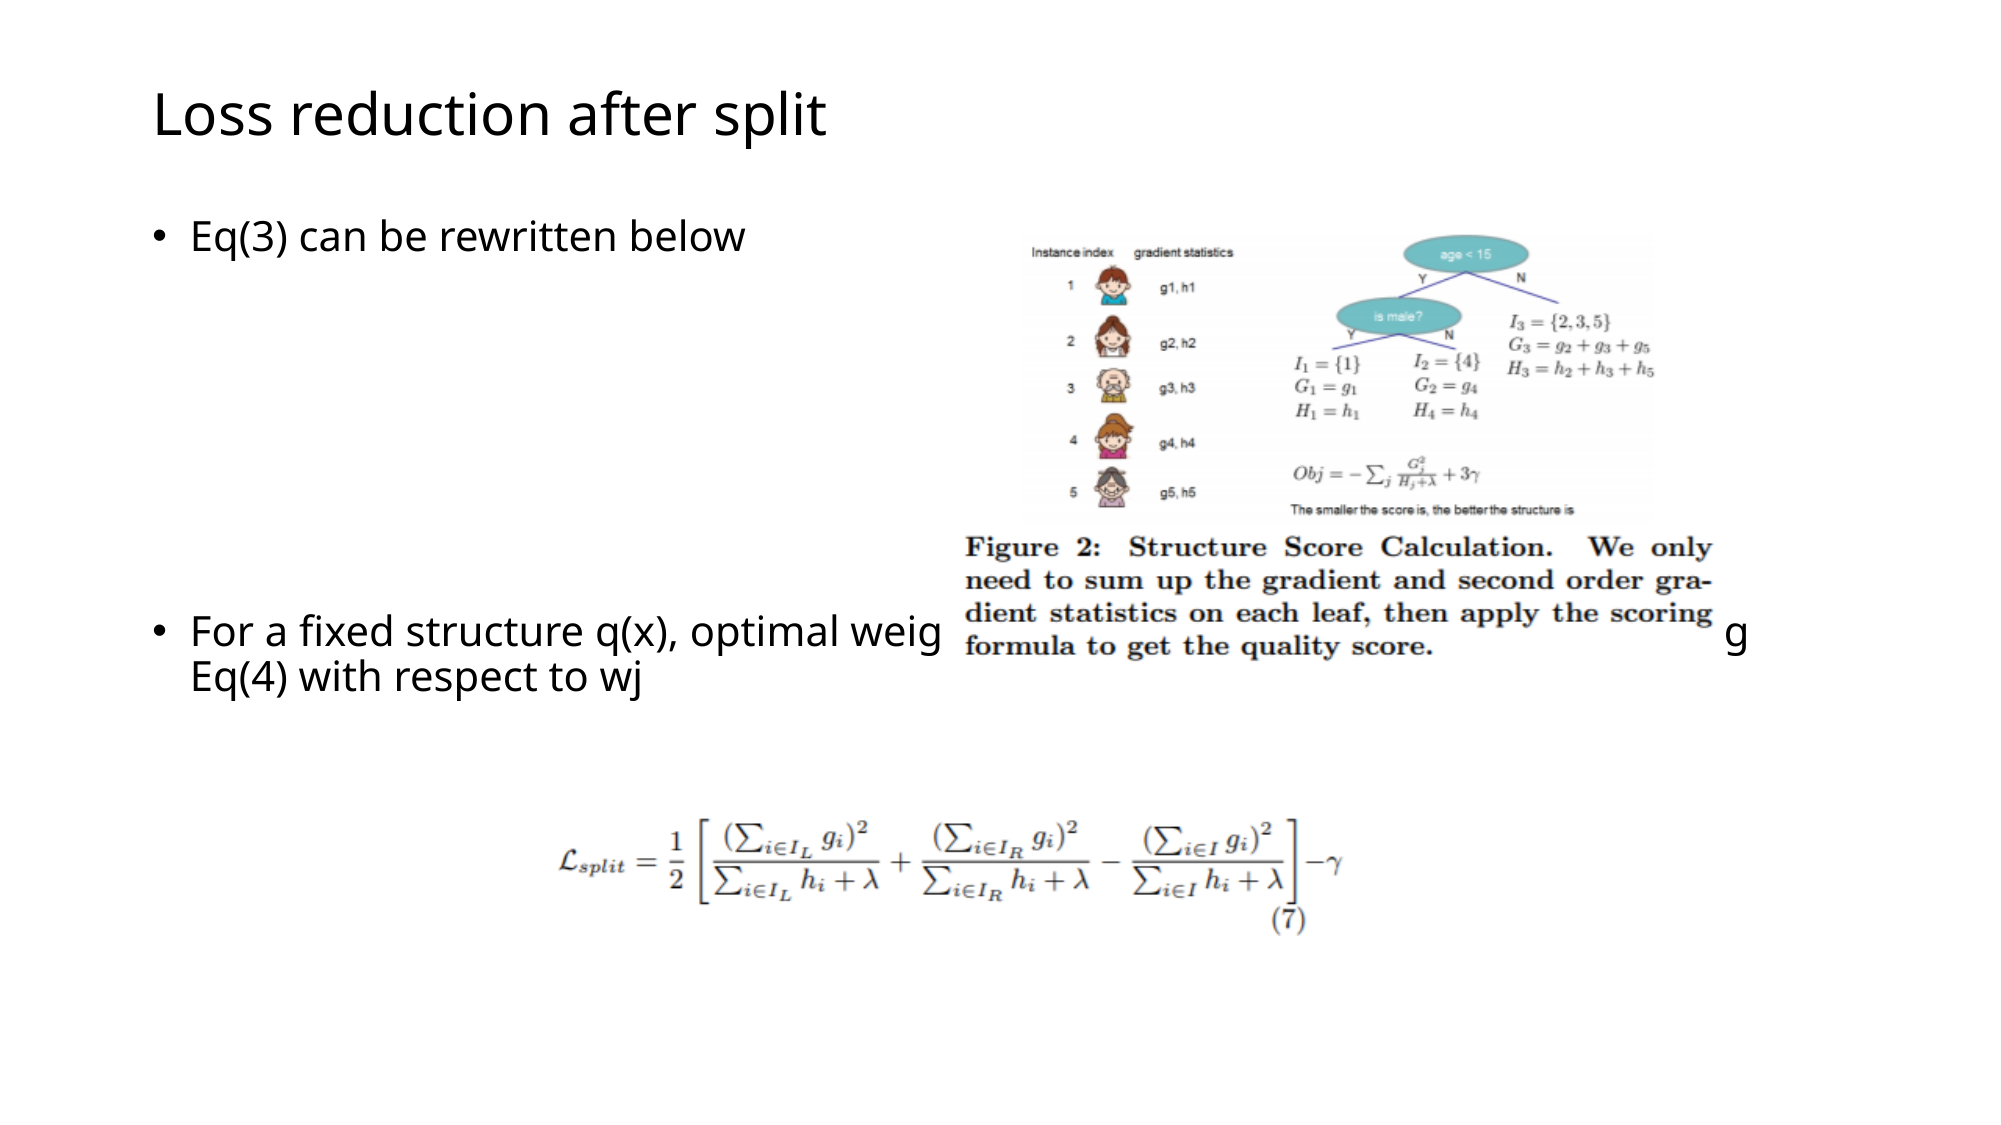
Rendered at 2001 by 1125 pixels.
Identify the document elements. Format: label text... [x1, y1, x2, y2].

picture [554, 808, 1349, 936]
picture [942, 232, 1724, 669]
title Loss reduction after split [137, 59, 1863, 174]
list Eq(3) can be rewritten below For a fixed structure q(x), optimal weight w* can be computed by differentiating Eq(4) with respect to wj [137, 207, 1863, 1014]
